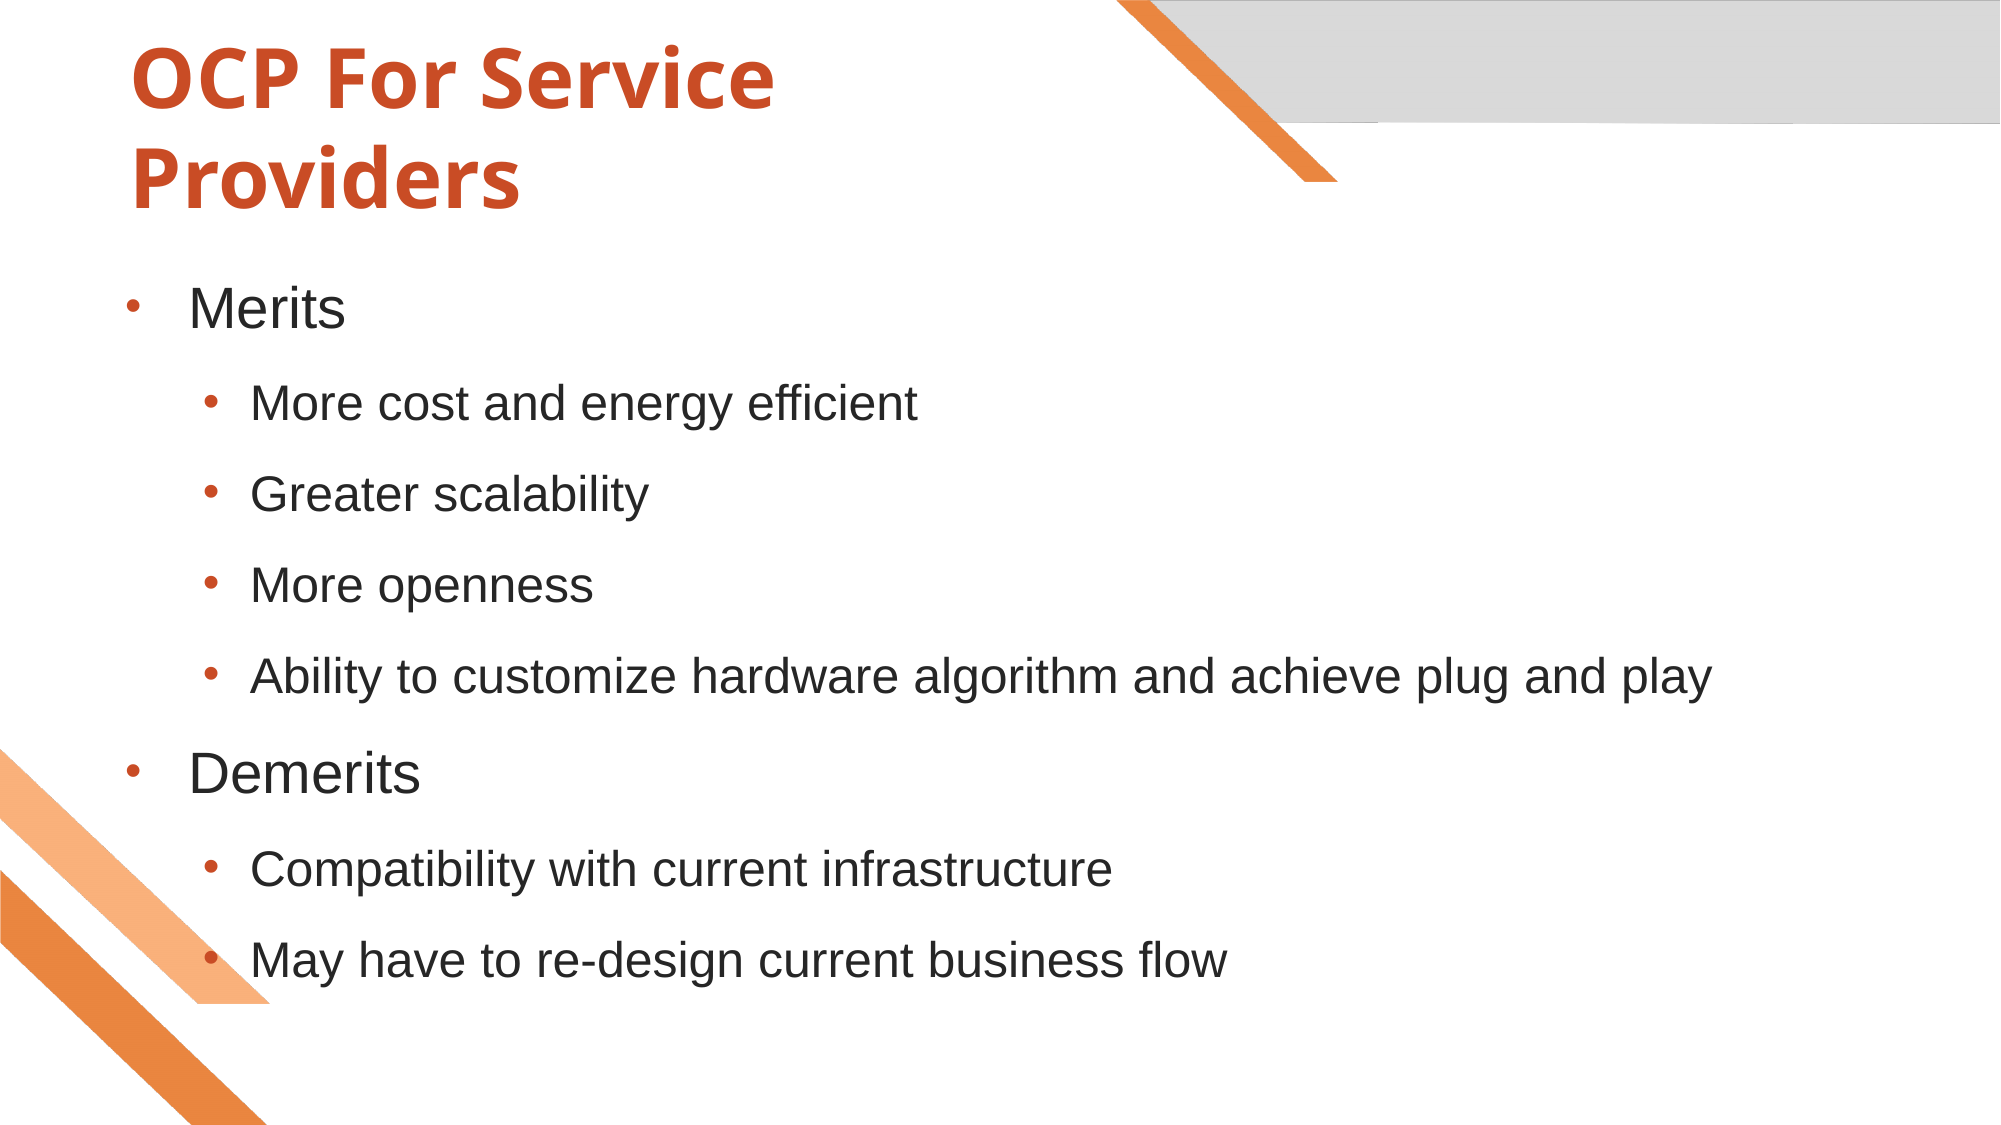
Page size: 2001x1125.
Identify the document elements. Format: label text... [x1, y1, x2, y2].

picture [1116, 0, 2000, 182]
title OCP For Service Providers [99, 59, 1167, 191]
picture [0, 745, 267, 1125]
list Merits More cost and energy efficient Greater scalability More openness Ability to customize hardware algorithm and achieve plug and play Demerits Compatibility with current infrastructure May have to re-design current business flow [99, 262, 1900, 1013]
